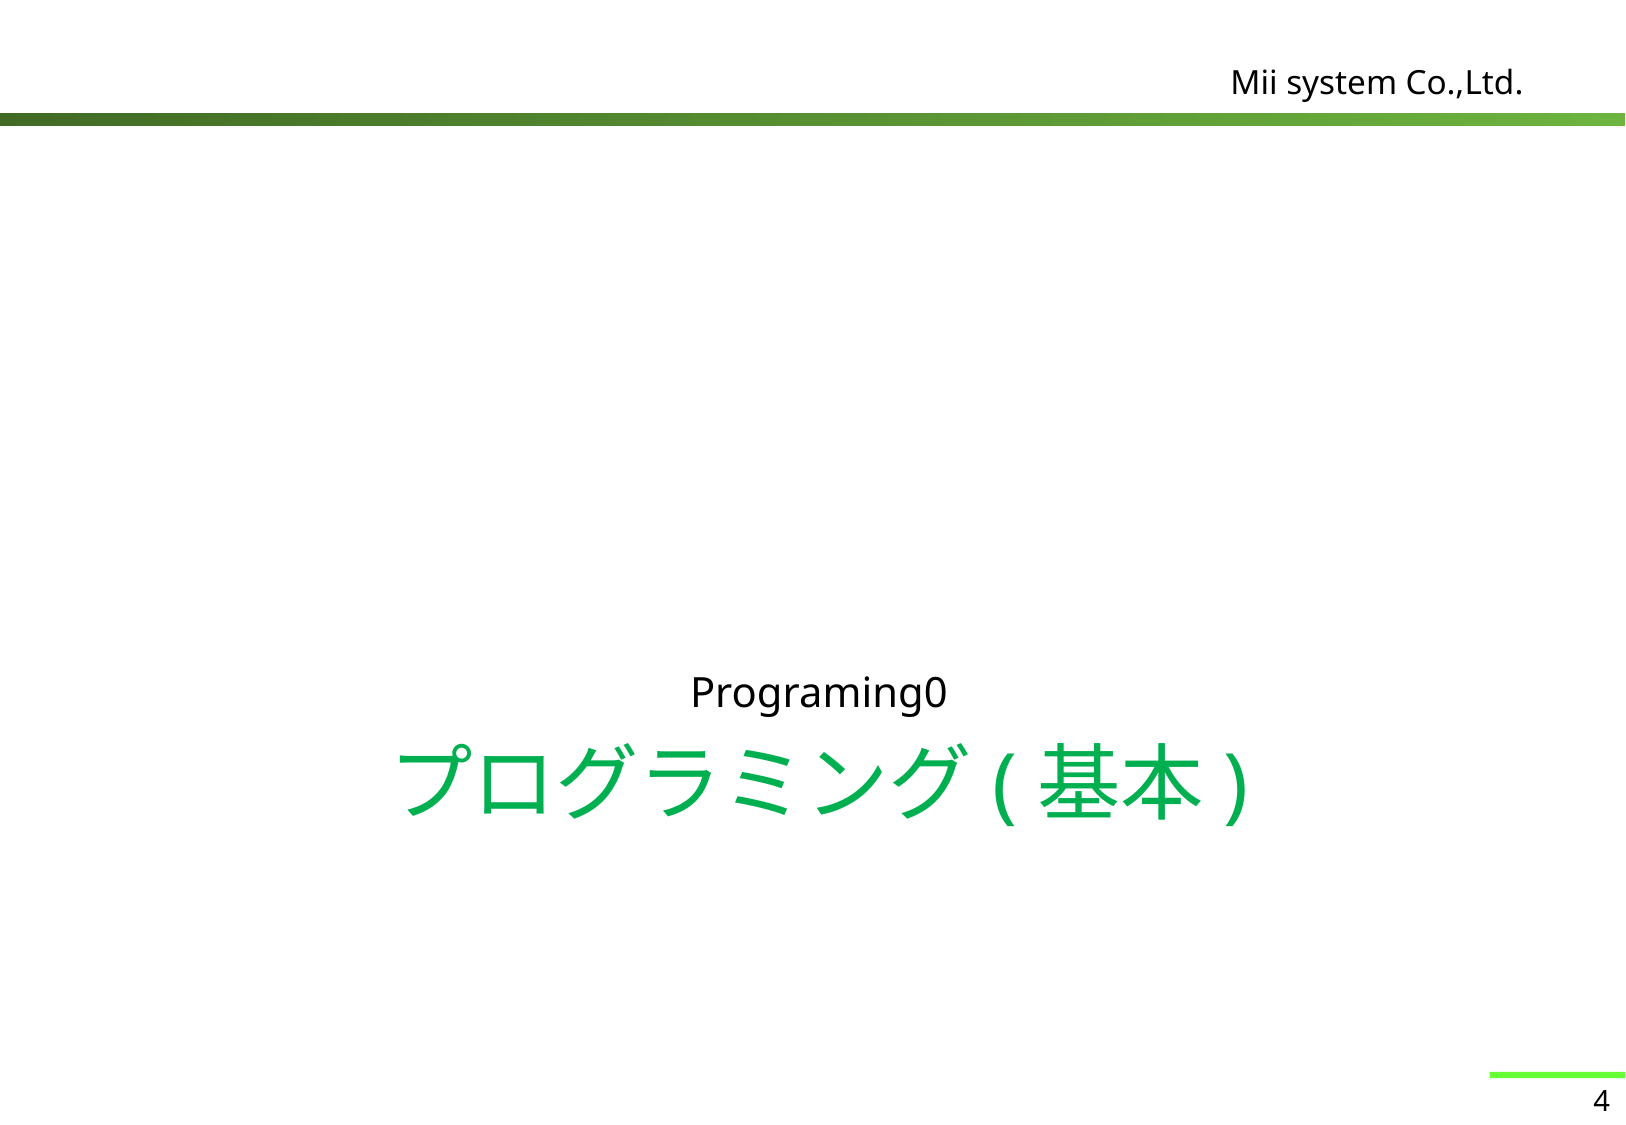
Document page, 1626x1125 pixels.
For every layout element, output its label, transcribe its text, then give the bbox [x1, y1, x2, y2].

title プログラミング(基本) [128, 723, 1510, 947]
slide_number 4 [1286, 1074, 1625, 1125]
list Programing0 [128, 476, 1510, 723]
